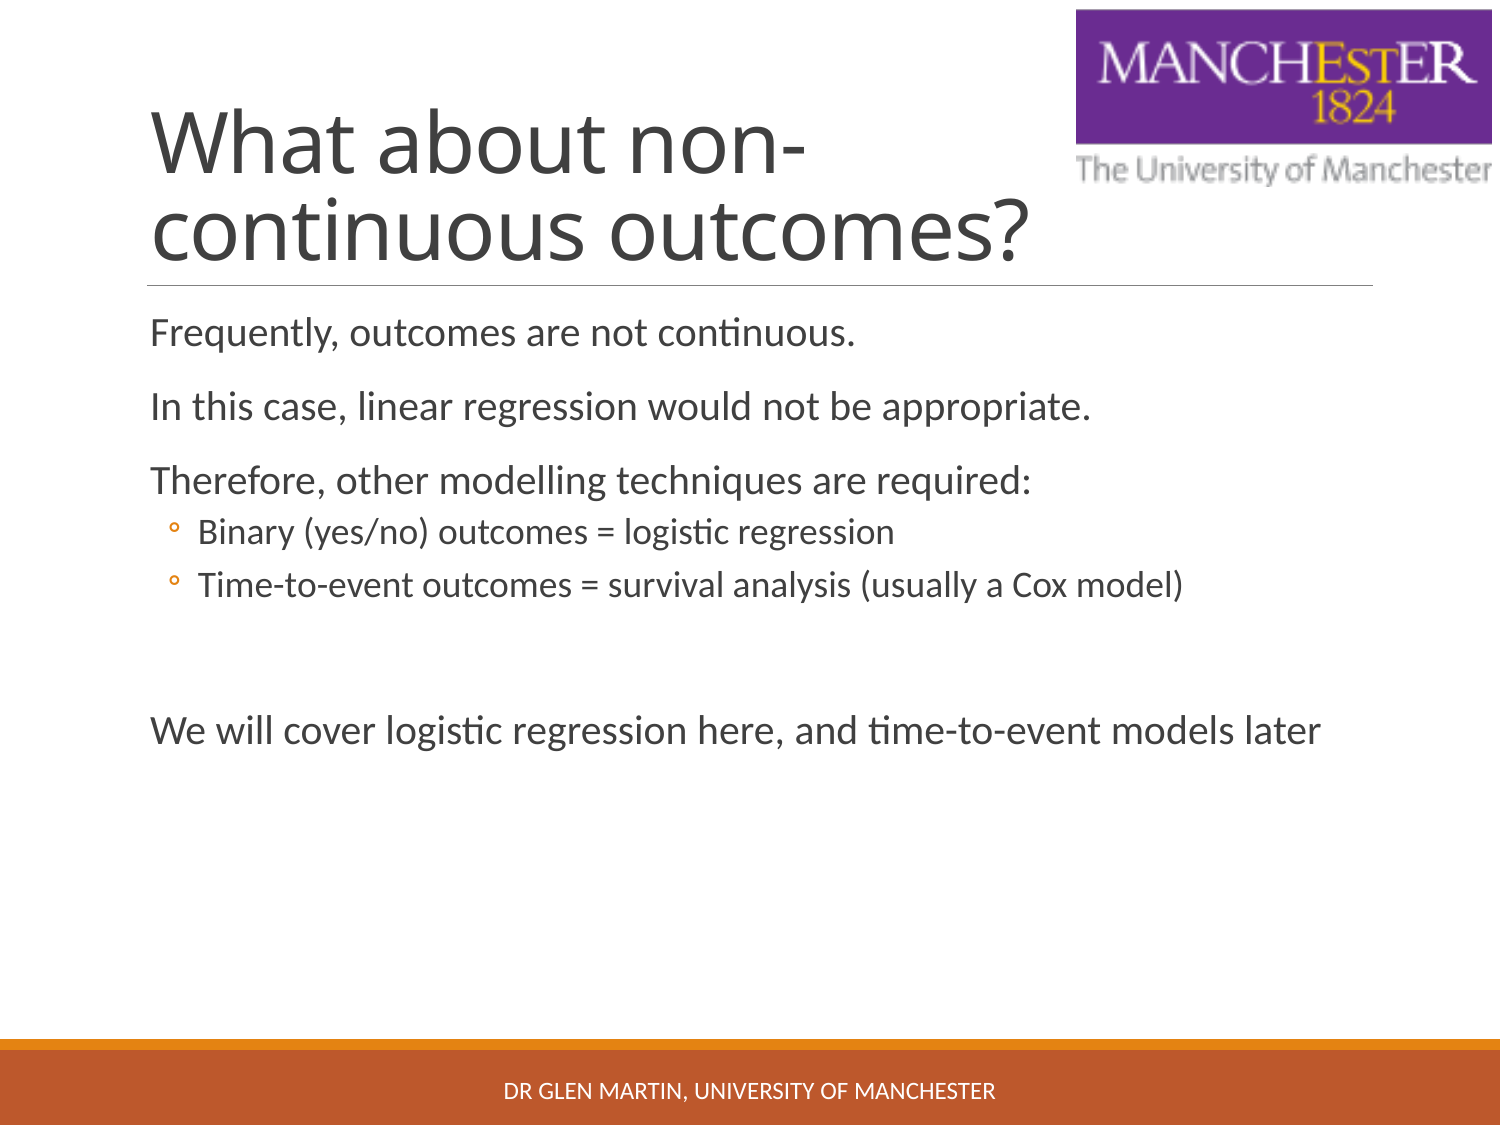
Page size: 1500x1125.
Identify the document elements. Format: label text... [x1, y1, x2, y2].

list Frequently, outcomes are not continuous. In this case, linear regression would not be appropriate. Therefore, other modelling techniques are required: Binary (yes/no) outcomes = logistic regression Time-to-event outcomes = survival analysis (usually a Cox model) We will cover logistic regression here, and time-to-event models later [135, 302, 1373, 963]
title What about non-continuous outcomes? [135, 47, 1047, 285]
footer Dr Glen Martin, University of Manchester [453, 1059, 1047, 1120]
